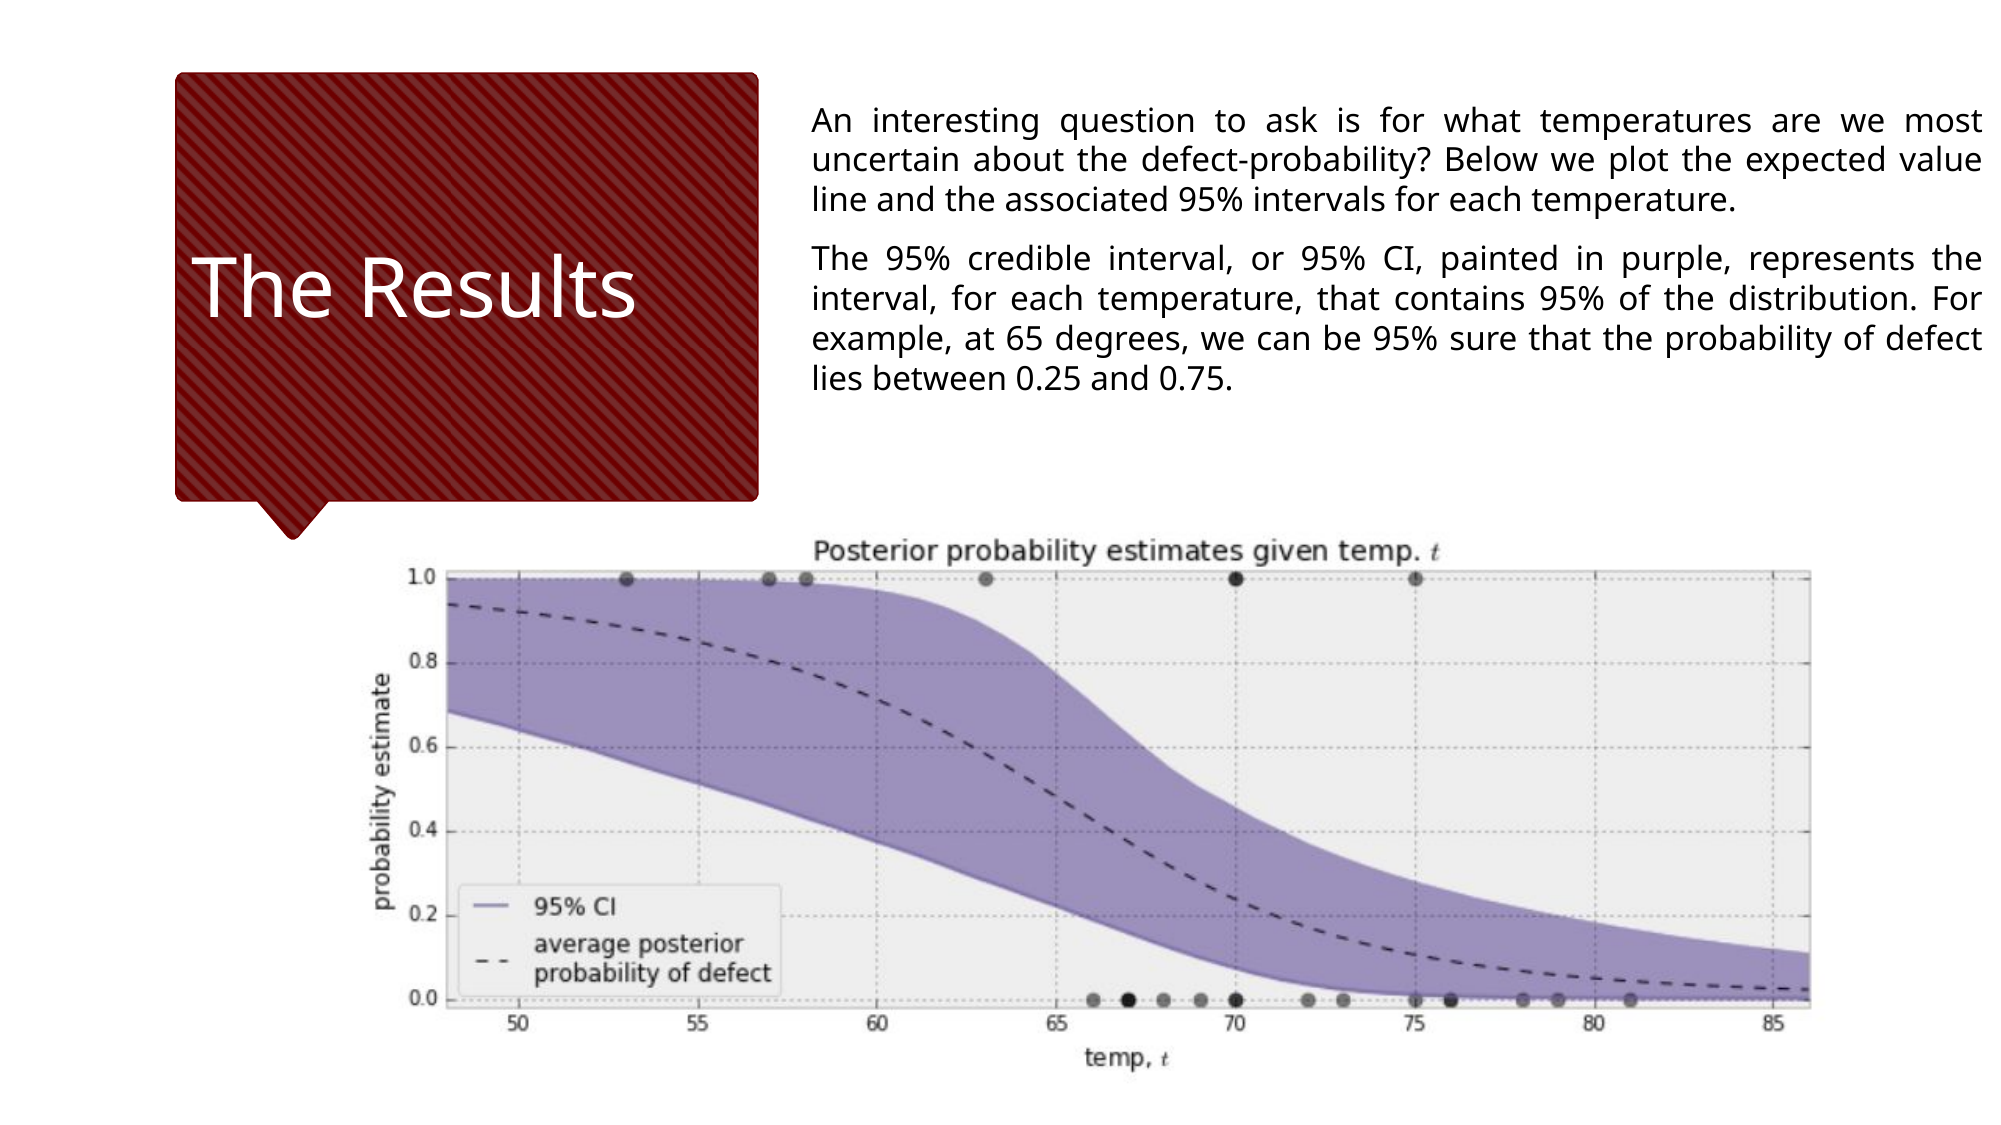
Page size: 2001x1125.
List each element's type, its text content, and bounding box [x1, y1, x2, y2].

picture [349, 520, 1855, 1096]
list An interesting question to ask is for what temperatures are we most uncertain about the defect-probability? Below we plot the expected value line and the associated 95% intervals for each temperature. The 95% credible interval, or 95% CI, painted in purple, represents the interval, for each temperature, that contains 95% of the distribution. For example, at 65 degrees, we can be 95% sure that the probability of defect lies between 0.25 and 0.75. [796, 0, 2000, 496]
title The Results [176, 73, 758, 496]
